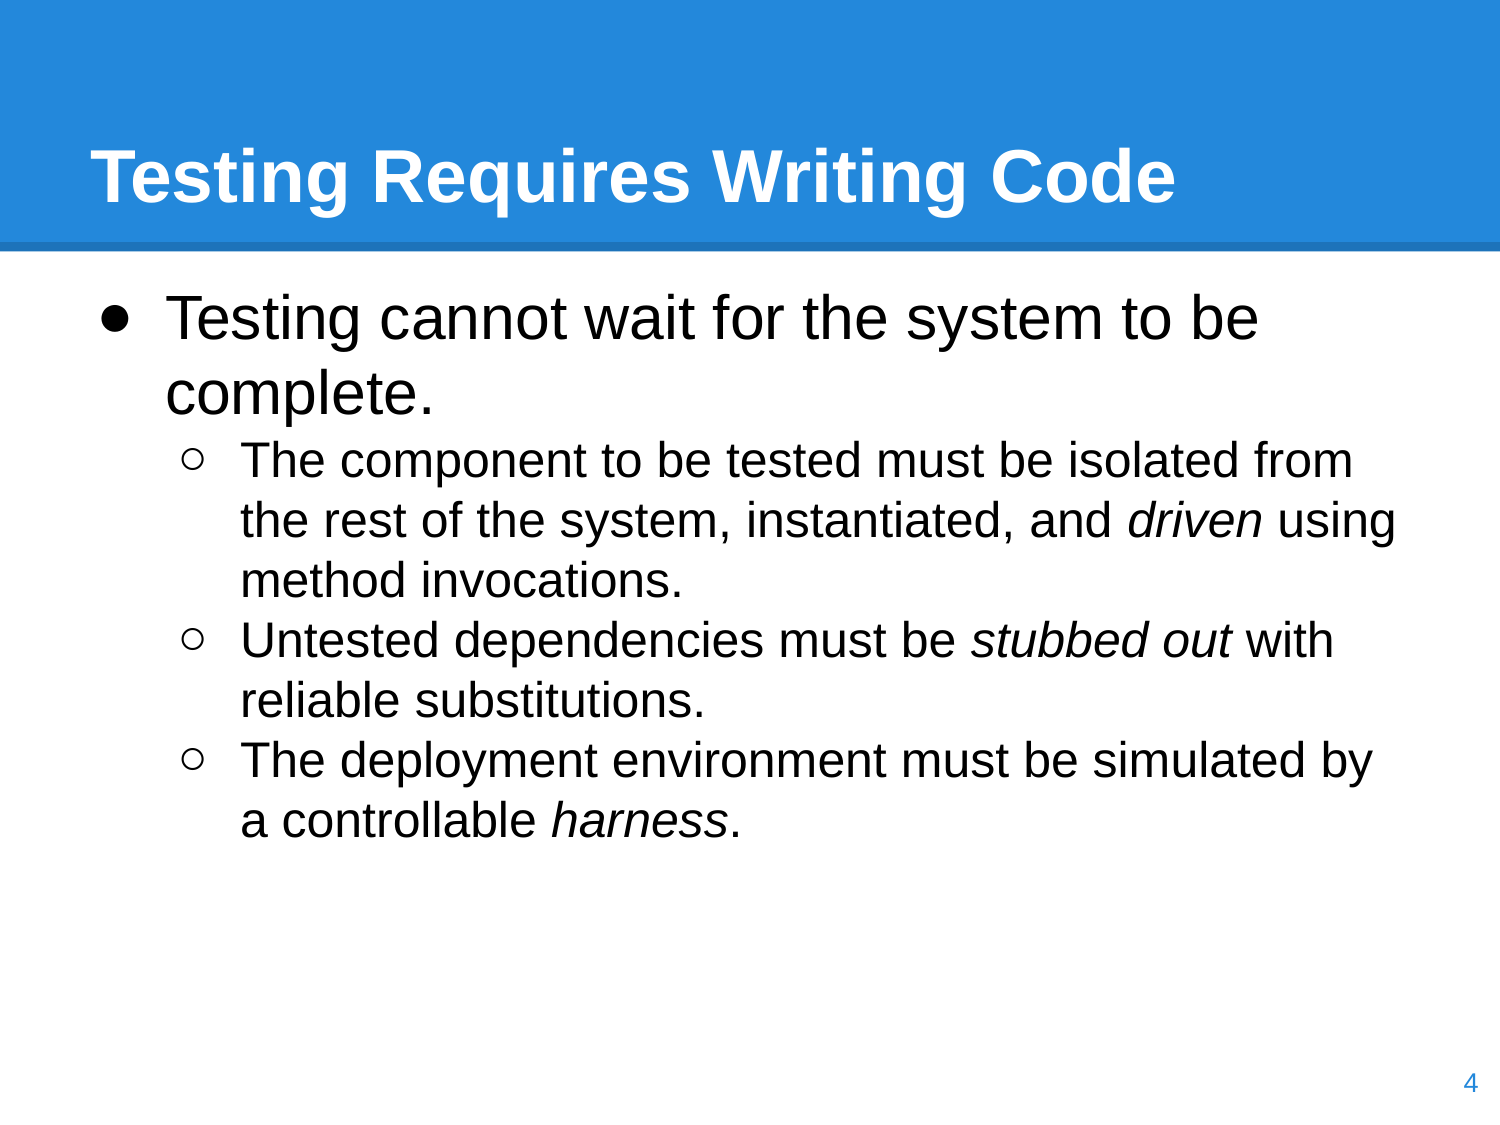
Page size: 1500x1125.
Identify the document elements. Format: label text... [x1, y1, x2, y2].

list Testing cannot wait for the system to be complete. The component to be tested must be isolated from the rest of the system, instantiated, and driven using method invocations. Untested dependencies must be stubbed out with reliable substitutions. The deployment environment must be simulated by a controllable harness. [75, 262, 1425, 1078]
title Testing Requires Writing Code [75, 45, 1425, 233]
slide_number ‹#› [1403, 1038, 1494, 1125]
